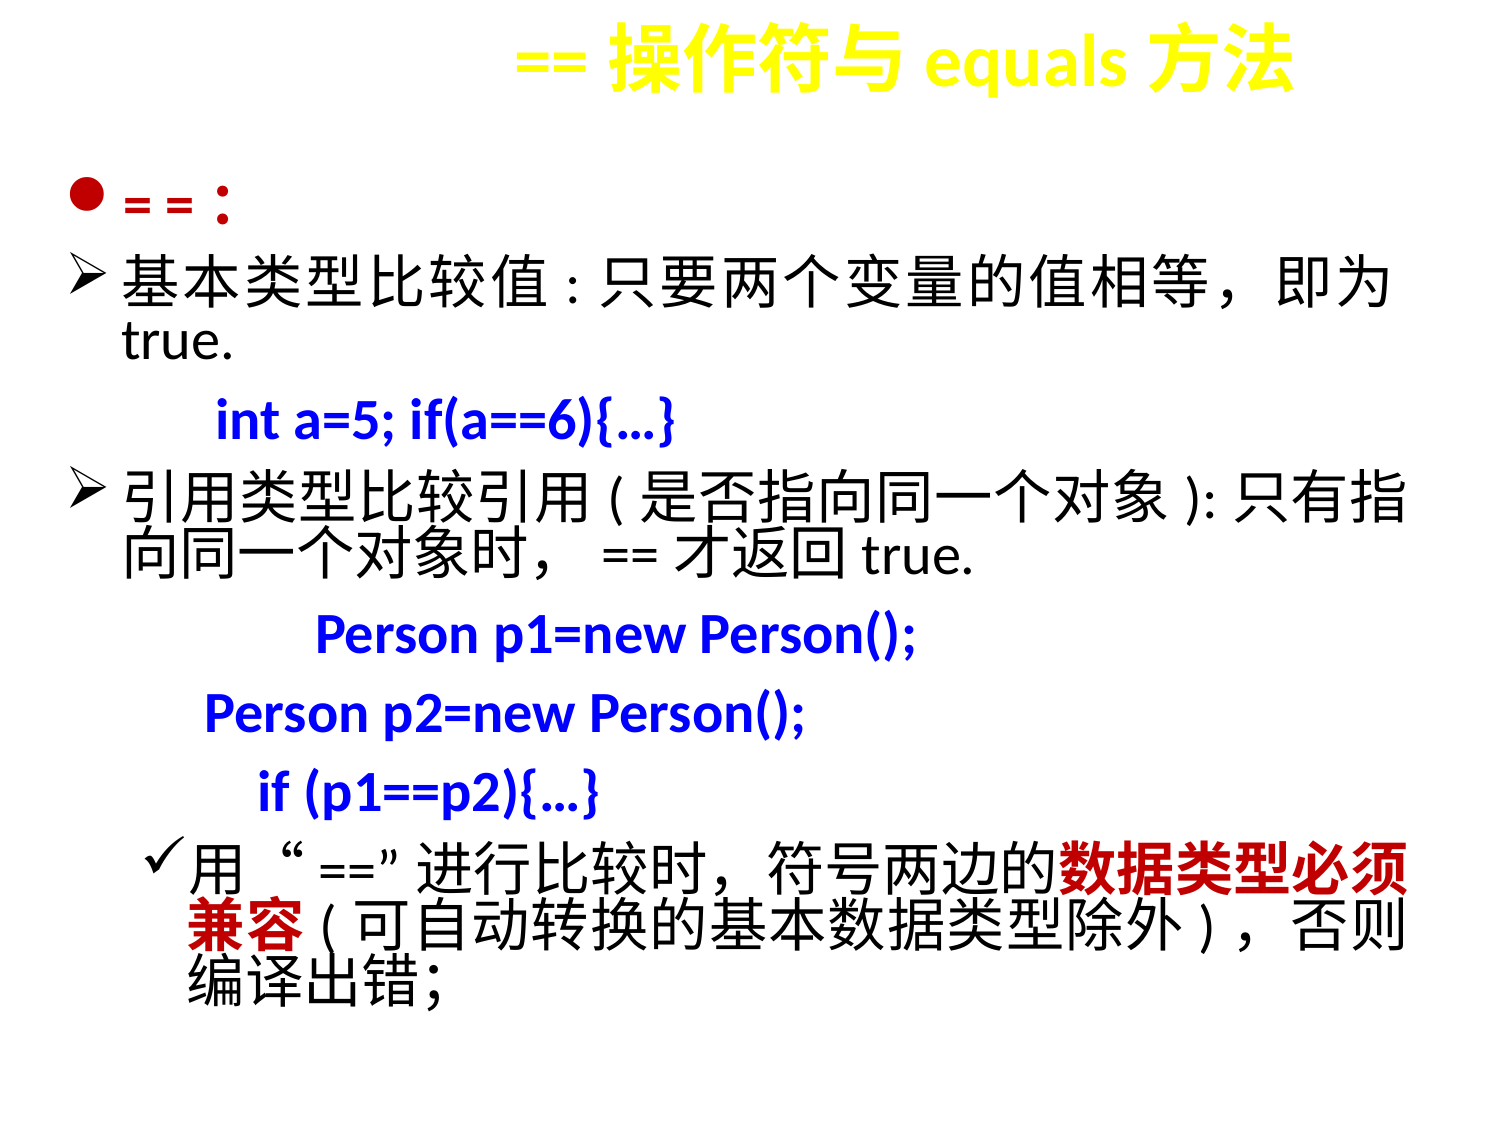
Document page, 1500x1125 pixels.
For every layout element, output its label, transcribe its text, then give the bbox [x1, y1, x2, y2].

title ==操作符与equals方法 [383, 0, 1428, 115]
list = =： 基本类型比较值:只要两个变量的值相等，即为true. int a=5; if(a==6){…} 引用类型比较引用(是否指向同一个对象):只有指向同一个对象时，==才返回true. Person p1=new Person(); Person p2=new Person(); if (p1==p2){…} 用“==”进行比较时，符号两边的数据类型必须兼容(可自动转换的基本数据类型除外)，否则编译出错； [50, 172, 1424, 1073]
